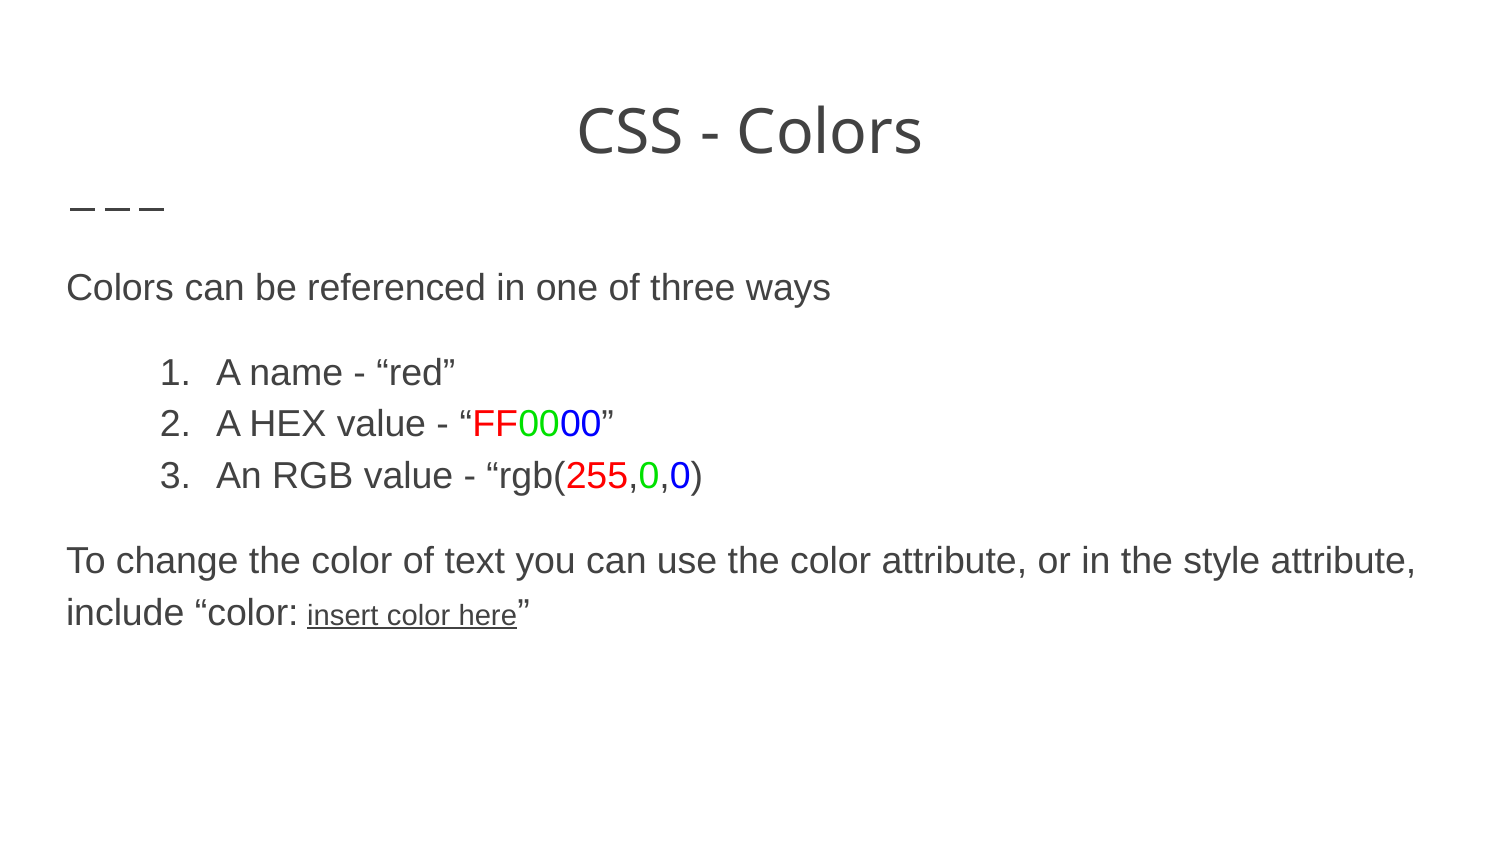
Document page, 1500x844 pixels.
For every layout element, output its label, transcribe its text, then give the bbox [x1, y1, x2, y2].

title CSS - Colors [51, 61, 1449, 182]
list Colors can be referenced in one of three ways A name - “red” A HEX value - “FF0000” An RGB value - “rgb(255,0,0) To change the color of text you can use the color attribute, or in the style attribute, include “color: insert color here” [51, 240, 1449, 750]
